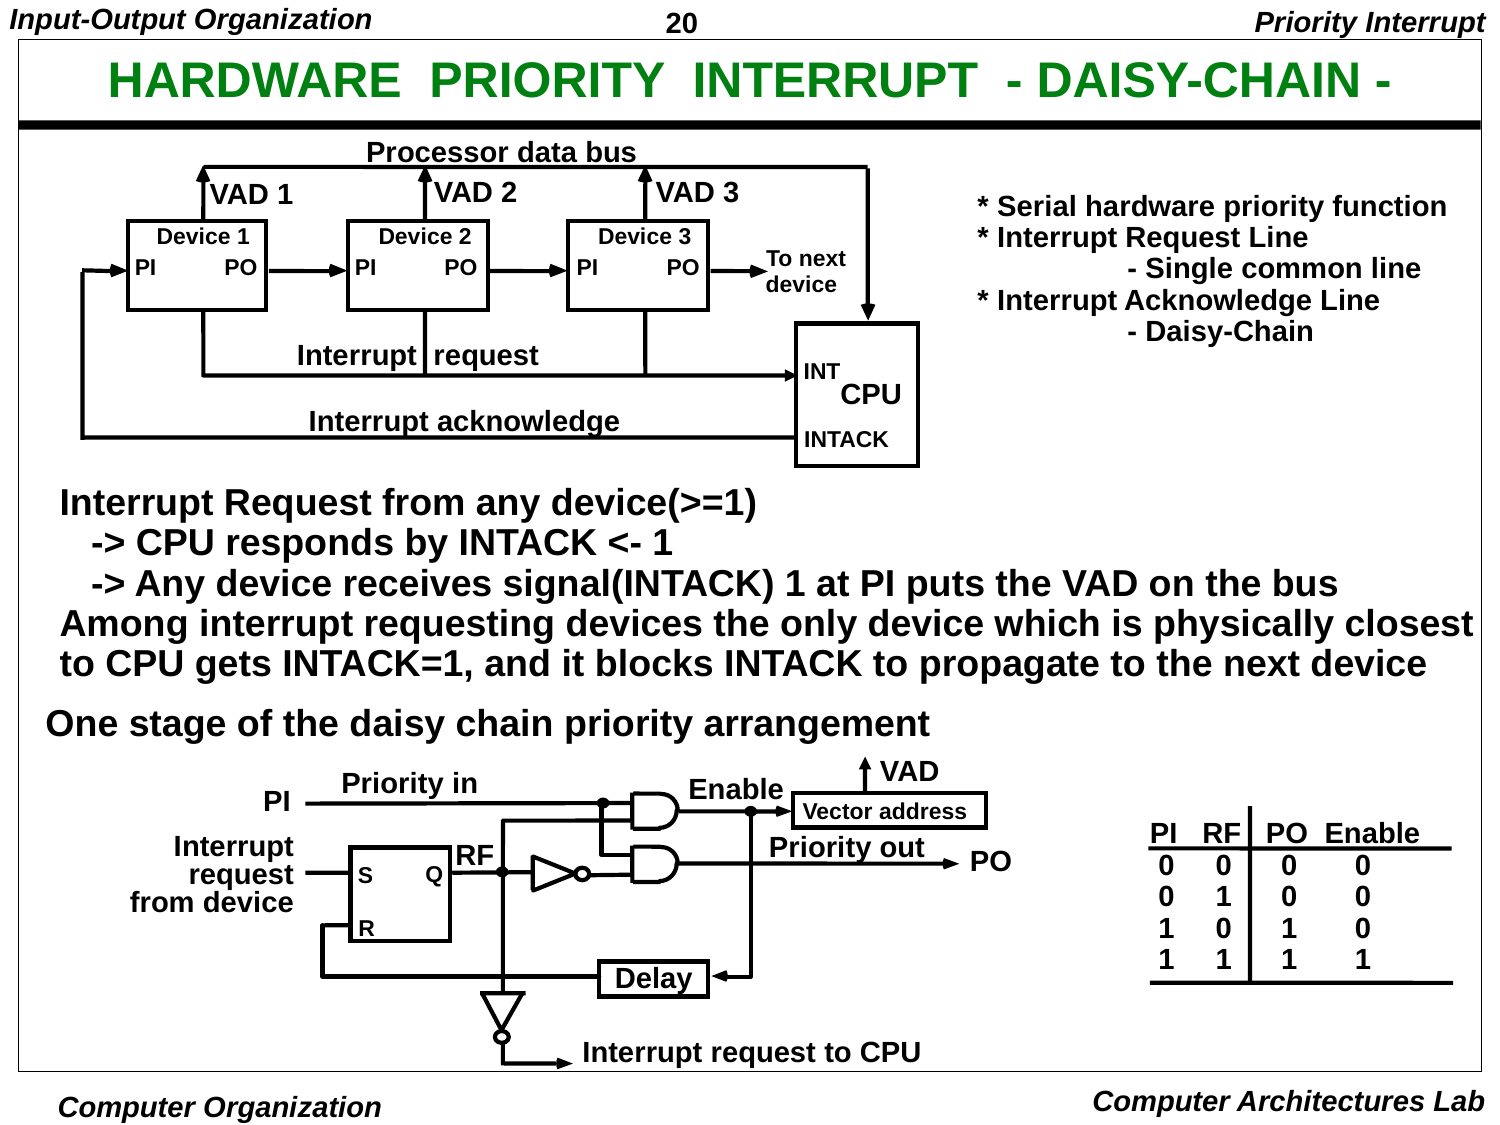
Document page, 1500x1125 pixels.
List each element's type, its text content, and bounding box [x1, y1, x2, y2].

text_box INTACK [789, 420, 904, 460]
text_box Device 3 [583, 217, 645, 221]
text_box PI [120, 272, 128, 288]
text_box [860, 303, 876, 321]
text_box PO [708, 248, 715, 288]
text_box VAD 2 [418, 177, 533, 217]
text_box VAD 1 [194, 171, 309, 218]
text_box PO [266, 248, 273, 288]
text_box Priority Interrupt [1239, 0, 1500, 46]
text_box Processor data bus [351, 130, 652, 177]
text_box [115, 748, 1028, 1077]
text_box [554, 369, 788, 382]
text_box INT [788, 352, 856, 392]
title HARDWARE PRIORITY INTERRUPT - DAISY-CHAIN - [0, 28, 1500, 135]
text_box Interrupt Request from any device(>=1) -> CPU responds by INTACK <- 1 -> Any device receives signal(INTACK) 1 at PI puts the VAD on the bus Among interrupt requesting devices the only device which is physically closest to CPU gets INTACK=1, and it blocks INTACK to propagate to the next device [44, 475, 1500, 693]
text_box PI [561, 248, 568, 270]
text_box PI [340, 271, 348, 288]
text_box [348, 221, 488, 310]
text_box Interrupt acknowledge [293, 398, 636, 445]
text_box Device 2 [363, 217, 424, 221]
text_box PO [488, 248, 493, 288]
text_box PI RF PO Enable 0 0 0 0 0 1 0 0 1 0 1 0 1 1 1 1 [1135, 811, 1436, 983]
text_box * Serial hardware priority function * Interrupt Request Line - Single common line * Interrupt Acknowledge Line - Daisy-Chain [962, 183, 1463, 396]
text_box PI [561, 271, 568, 288]
text_box VAD 3 [640, 170, 755, 217]
text_box PI [340, 248, 348, 270]
text_box [79, 118, 84, 164]
text_box [109, 263, 129, 278]
text_box One stage of the daisy chain priority arrangement [35, 694, 942, 749]
text_box Device 2 [425, 217, 487, 221]
text_box [548, 263, 568, 278]
text_box Interrupt request [281, 332, 554, 379]
text_box PI [120, 248, 128, 270]
text_box [128, 221, 266, 310]
text_box [328, 263, 348, 278]
text_box Device 1 [141, 217, 203, 221]
text_box [796, 323, 918, 467]
text_box [568, 221, 708, 310]
text_box To next [751, 239, 862, 304]
text_box Device 3 [646, 217, 707, 221]
text_box device [750, 265, 852, 305]
text_box CPU [825, 372, 917, 419]
